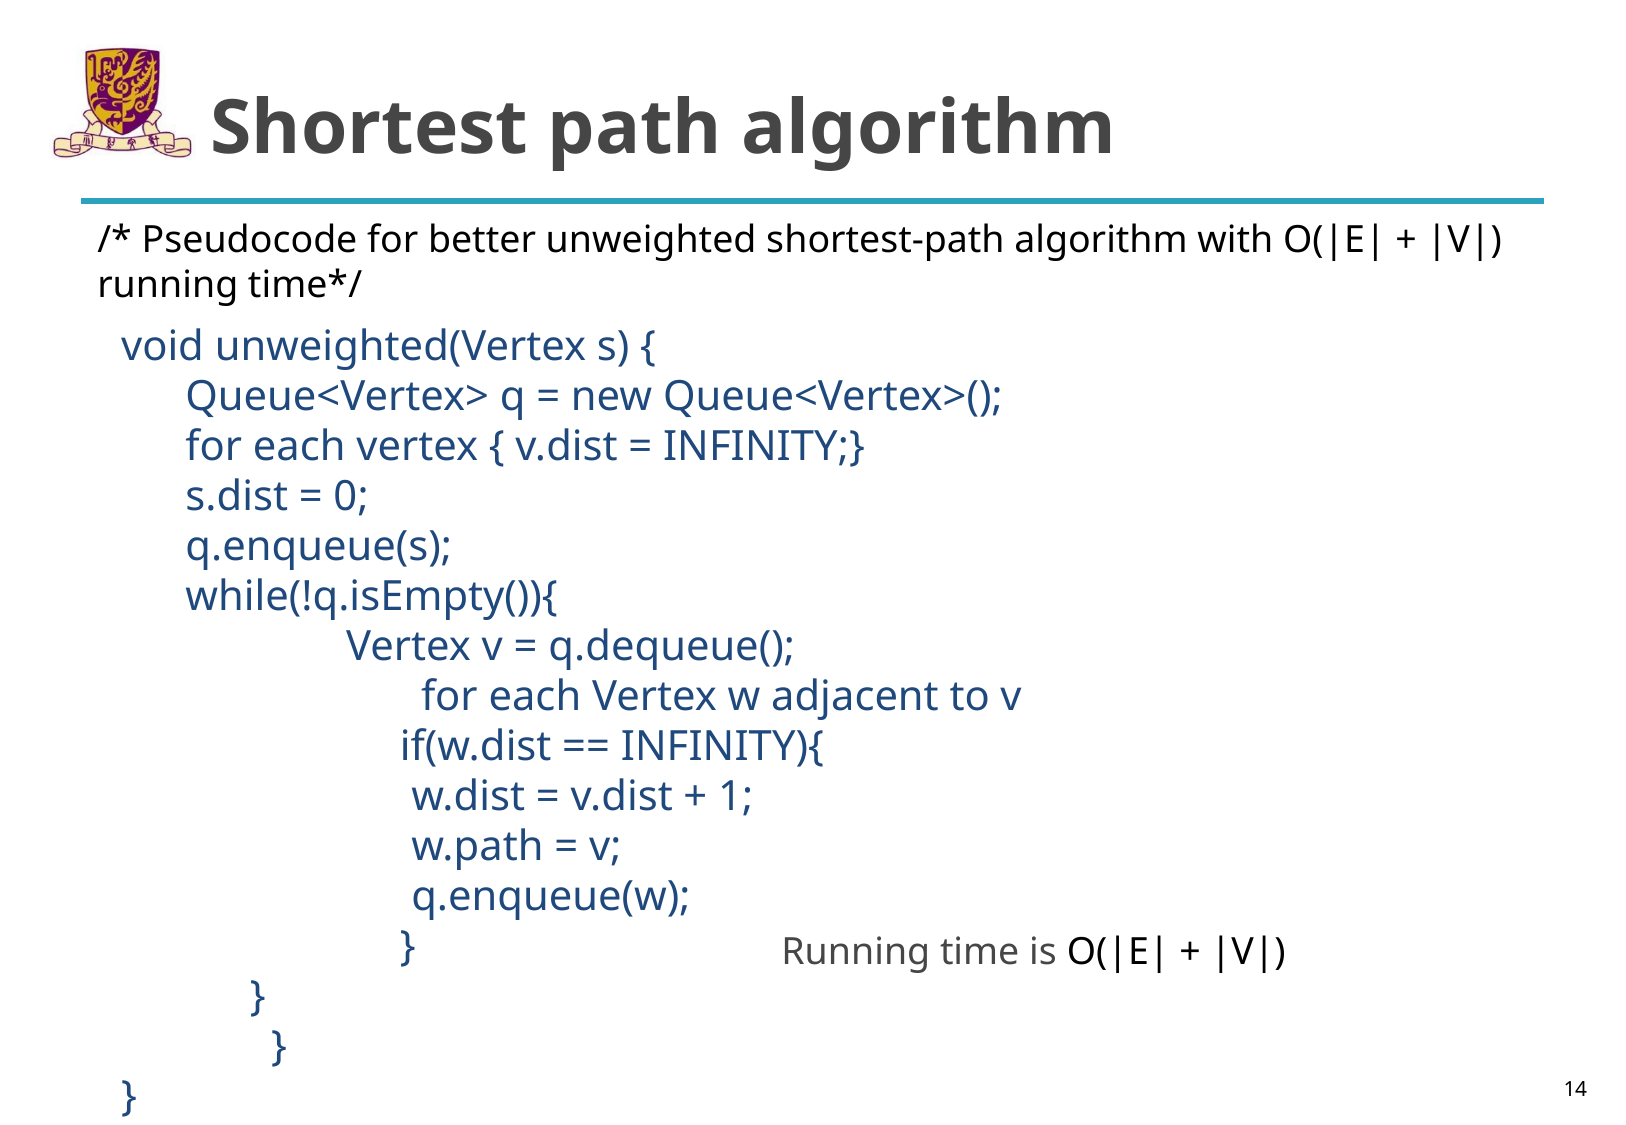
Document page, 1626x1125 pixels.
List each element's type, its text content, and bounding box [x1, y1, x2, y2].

text_box Running time is O(|E| + |V|) [766, 919, 1301, 980]
slide_number 14 [1536, 1051, 1602, 1112]
picture [49, 44, 196, 160]
title Shortest path algorithm [195, 45, 1544, 203]
text_box void unweighted(Vertex s) { Queue<Vertex> q = new Queue<Vertex>(); for each vertex { v.dist = INFINITY;} s.dist = 0; q.enqueue(s); while(!q.isEmpty()){ Vertex v = q.dequeue(); for each Vertex w adjacent to v if(w.dist == INFINITY){ w.dist = v.dist + 1; w.path = v; q.enqueue(w); } } } } [106, 311, 1569, 1125]
text_box /* Pseudocode for better unweighted shortest-path algorithm with O(|E| + |V|) running time*/ [82, 208, 1544, 313]
